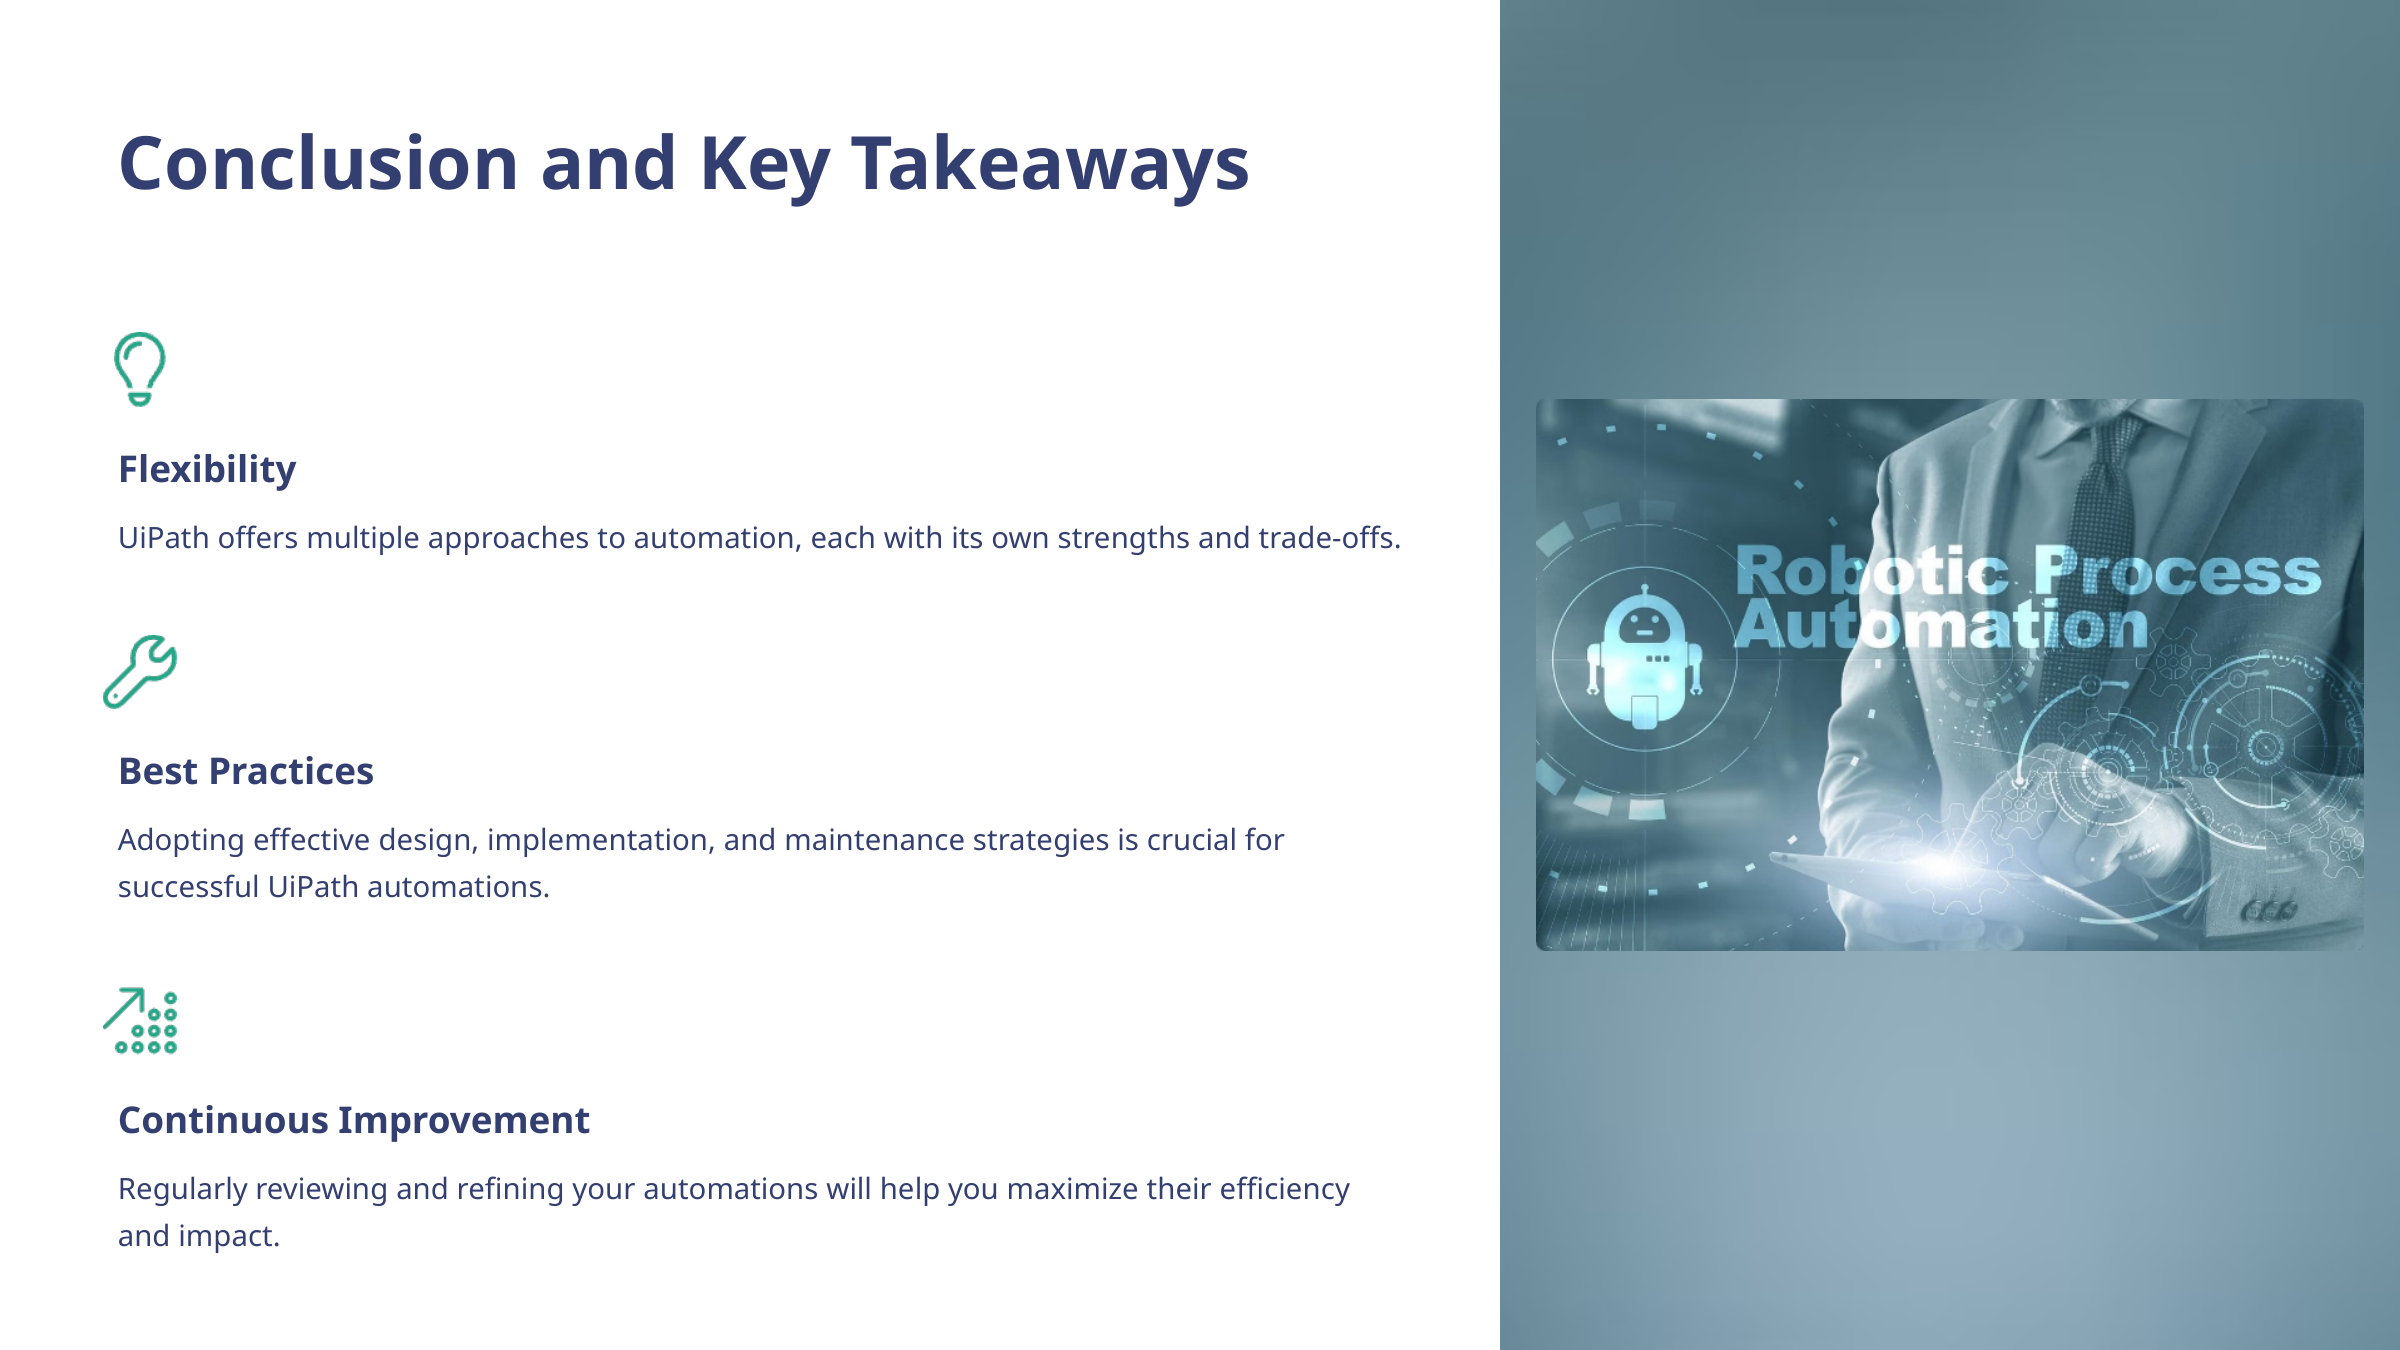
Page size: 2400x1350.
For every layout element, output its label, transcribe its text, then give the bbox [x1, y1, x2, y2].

text_box Best Practices [103, 738, 472, 785]
picture [1499, 0, 2400, 1350]
text_box Flexibility [103, 435, 472, 482]
text_box UiPath offers multiple approaches to automation, each with its own strengths and trade-offs. [103, 499, 1397, 547]
text_box Regularly reviewing and refining your automations will help you maximize their efficiency and impact. [103, 1151, 1397, 1246]
text_box Conclusion and Key Takeaways [103, 104, 1397, 289]
text_box [0, 0, 1499, 1350]
picture [103, 635, 177, 709]
text_box Adopting effective design, implementation, and maintenance strategies is crucial for successful UiPath automations. [103, 801, 1397, 896]
text_box Continuous Improvement [103, 1087, 692, 1134]
picture [103, 332, 177, 407]
picture [103, 984, 177, 1059]
